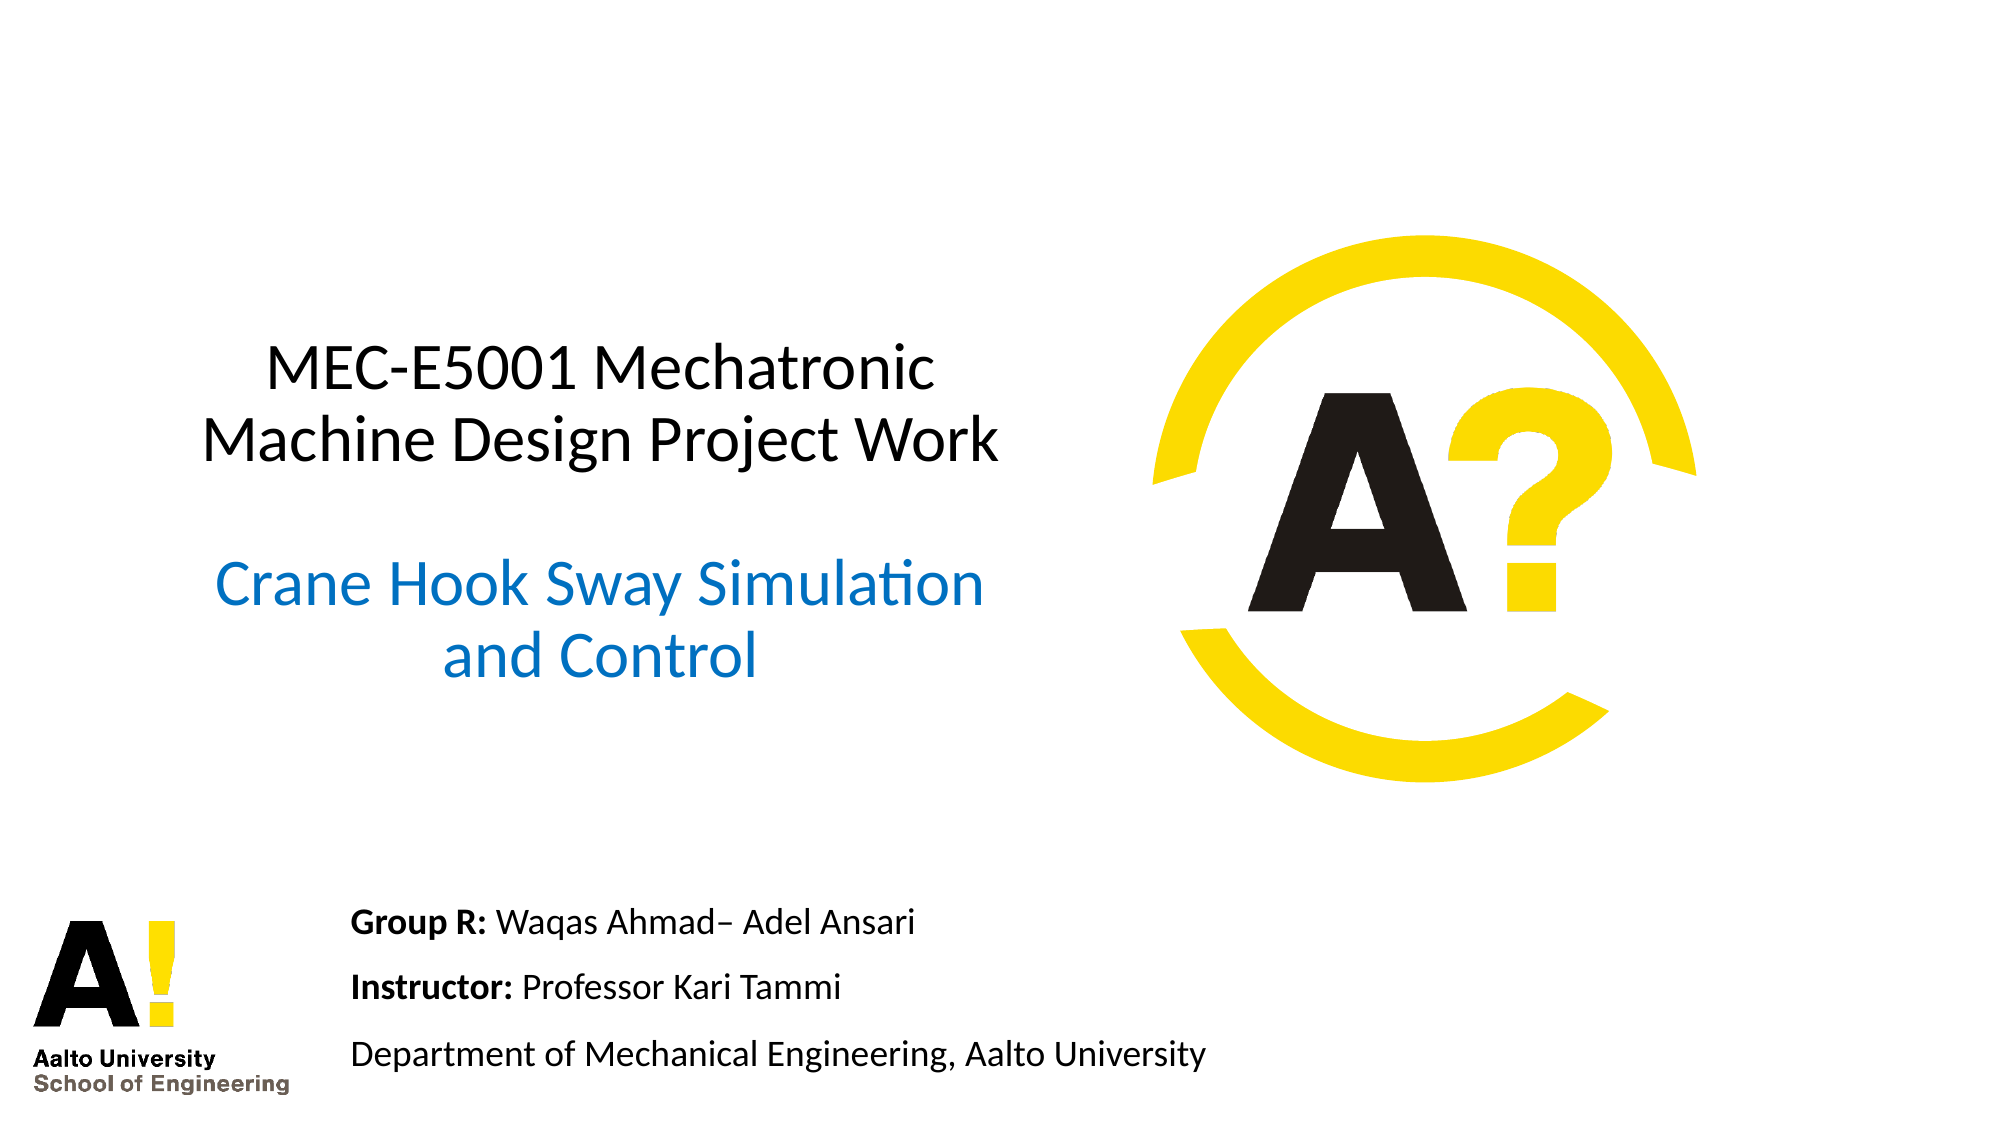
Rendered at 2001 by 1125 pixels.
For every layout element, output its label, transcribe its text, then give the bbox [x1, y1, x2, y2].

picture [33, 921, 289, 1095]
picture [1225, 365, 1634, 633]
list Group R: Waqas Ahmad– Adel Ansari Instructor: Professor Kari Tammi Department of Mechanical Engineering, Aalto University [335, 889, 1481, 1083]
title MEC-E5001 Mechatronic Machine Design Project Work Crane Hook Sway Simulation and Control [163, 324, 1039, 691]
